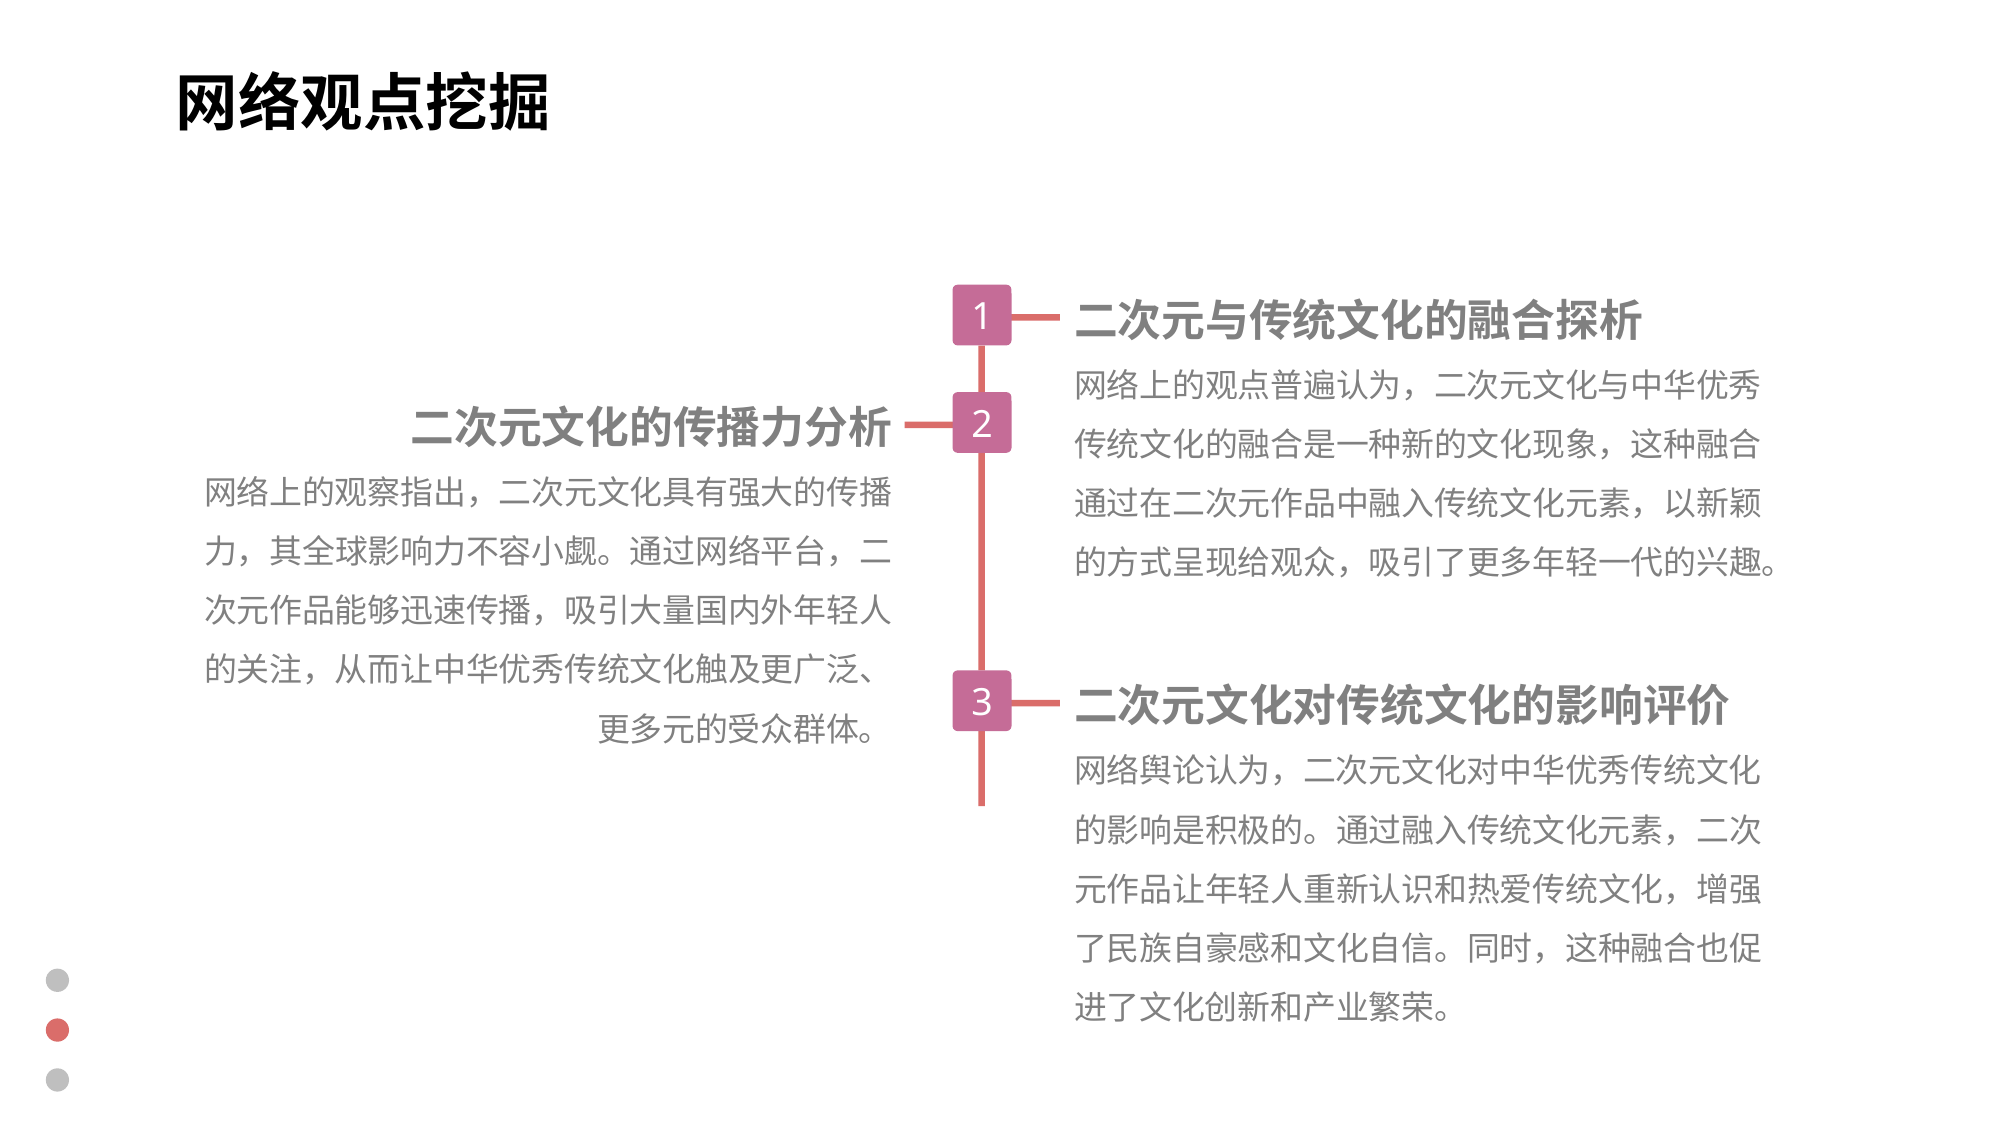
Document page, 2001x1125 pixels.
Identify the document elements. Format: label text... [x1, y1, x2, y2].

text_box 网络观点挖掘 [160, 17, 1699, 146]
text_box [977, 347, 986, 391]
text_box [1013, 313, 1061, 322]
text_box 二次元文化的传播力分析 网络上的观察指出，二次元文化具有强大的传播力，其全球影响力不容小觑。通过网络平台，二次元作品能够迅速传播，吸引大量国内外年轻人的关注，从而让中华优秀传统文化触及更广泛、更多元的受众群体。 [160, 391, 908, 756]
text_box 2 [951, 391, 1013, 454]
text_box [904, 421, 951, 429]
text_box 3 [951, 669, 1013, 733]
text_box 二次元文化对传统文化的影响评价 网络舆论认为，二次元文化对中华优秀传统文化的影响是积极的。通过融入传统文化元素，二次元作品让年轻人重新认识和热爱传统文化，增强了民族自豪感和文化自信。同时，这种融合也促进了文化创新和产业繁荣。 [1058, 670, 1807, 1034]
text_box [977, 733, 986, 807]
text_box 二次元与传统文化的融合探析 网络上的观点普遍认为，二次元文化与中华优秀传统文化的融合是一种新的文化现象，这种融合通过在二次元作品中融入传统文化元素，以新颖的方式呈现给观众，吸引了更多年轻一代的兴趣。 [1058, 284, 1806, 589]
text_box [0, 1018, 119, 1042]
text_box [1013, 699, 1061, 707]
text_box 1 [951, 283, 1013, 347]
text_box [977, 454, 986, 669]
